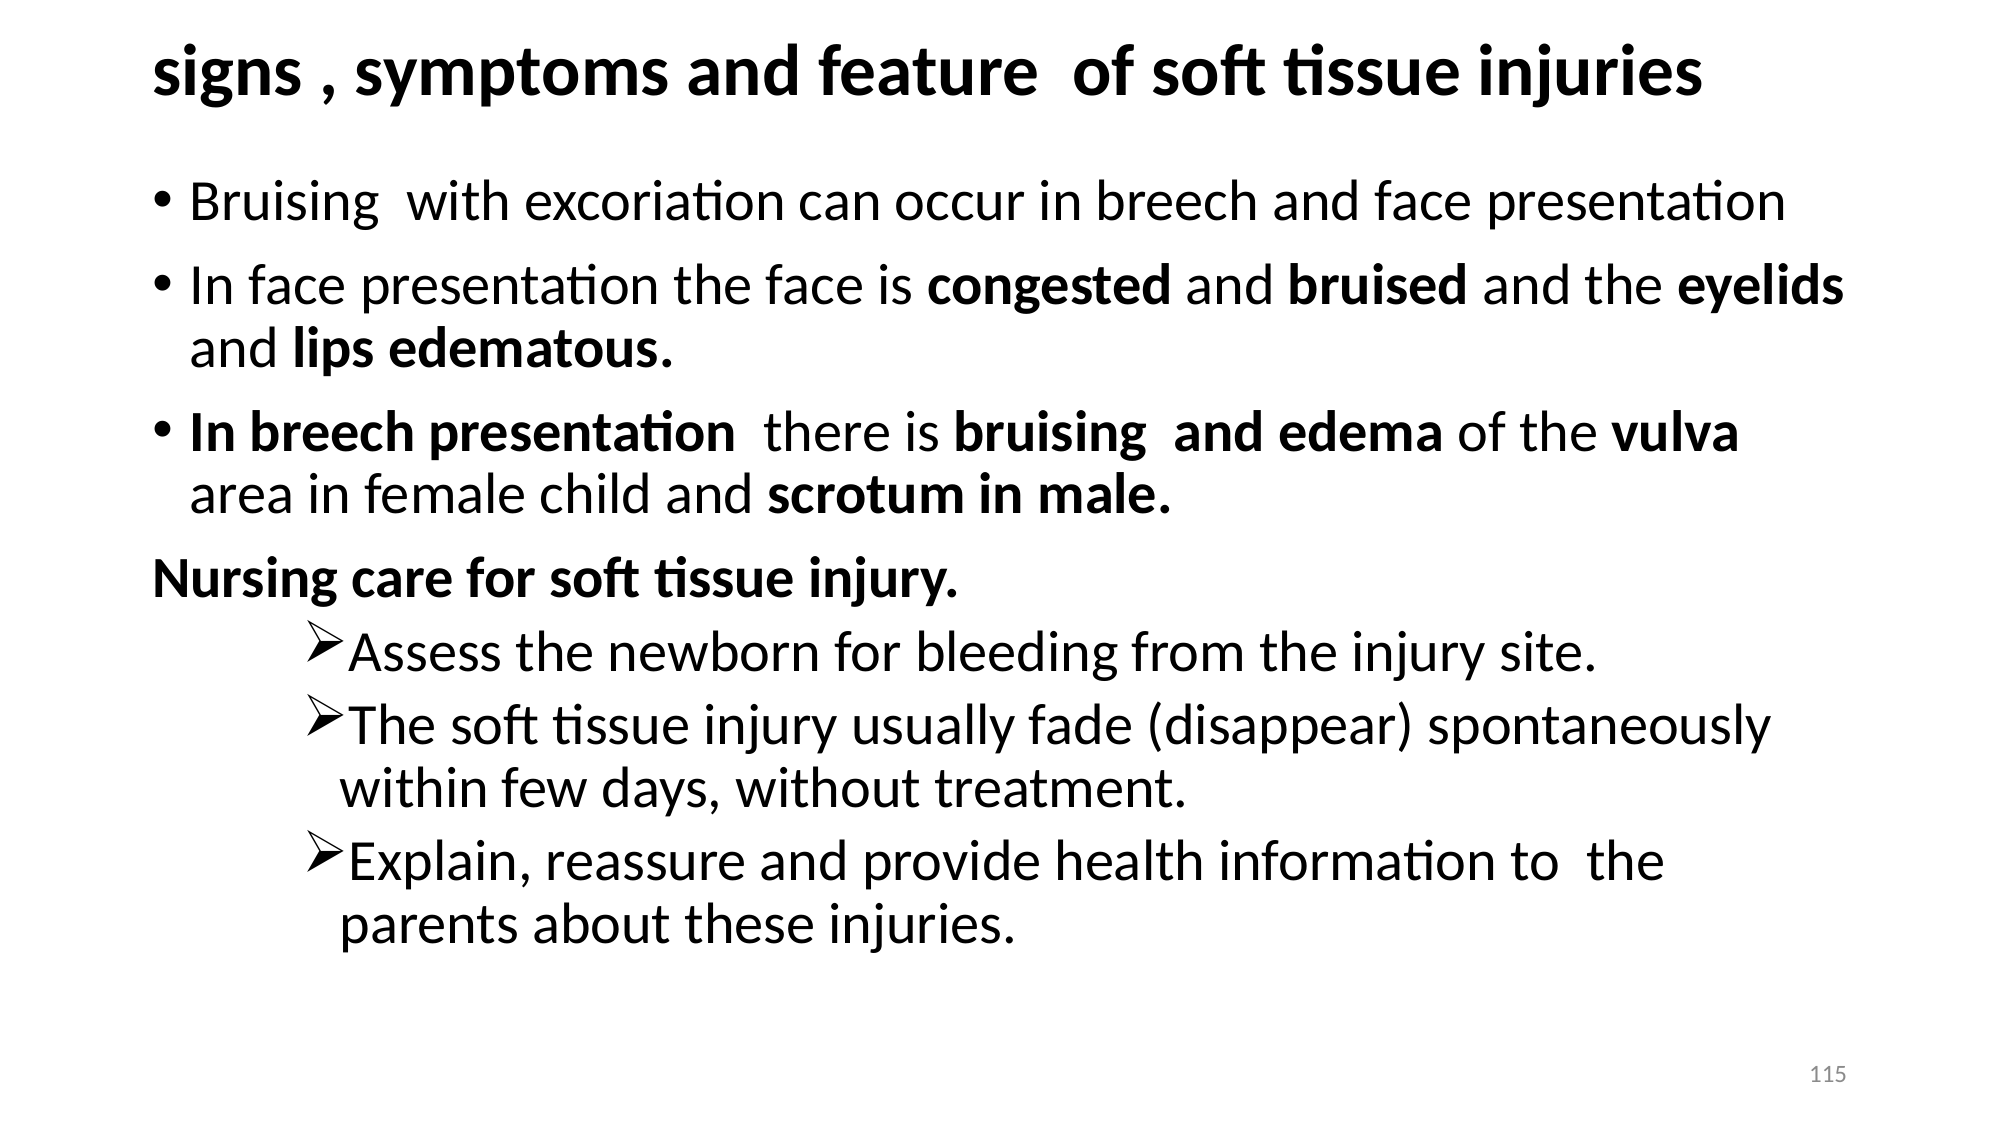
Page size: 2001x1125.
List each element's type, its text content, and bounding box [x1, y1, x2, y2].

slide_number 115 [1412, 1042, 1863, 1103]
list Bruising with excoriation can occur in breech and face presentation In face presentation the face is congested and bruised and the eyelids and lips edematous. In breech presentation there is bruising and edema of the vulva area in female child and scrotum in male. Nursing care for soft tissue injury. Assess the newborn for bleeding from the injury site. The soft tissue injury usually fade (disappear) spontaneously within few days, without treatment. Explain, reassure and provide health information to the parents about these injuries. [137, 162, 1863, 1064]
title signs , symptoms and feature of soft tissue injuries [137, 0, 1863, 144]
